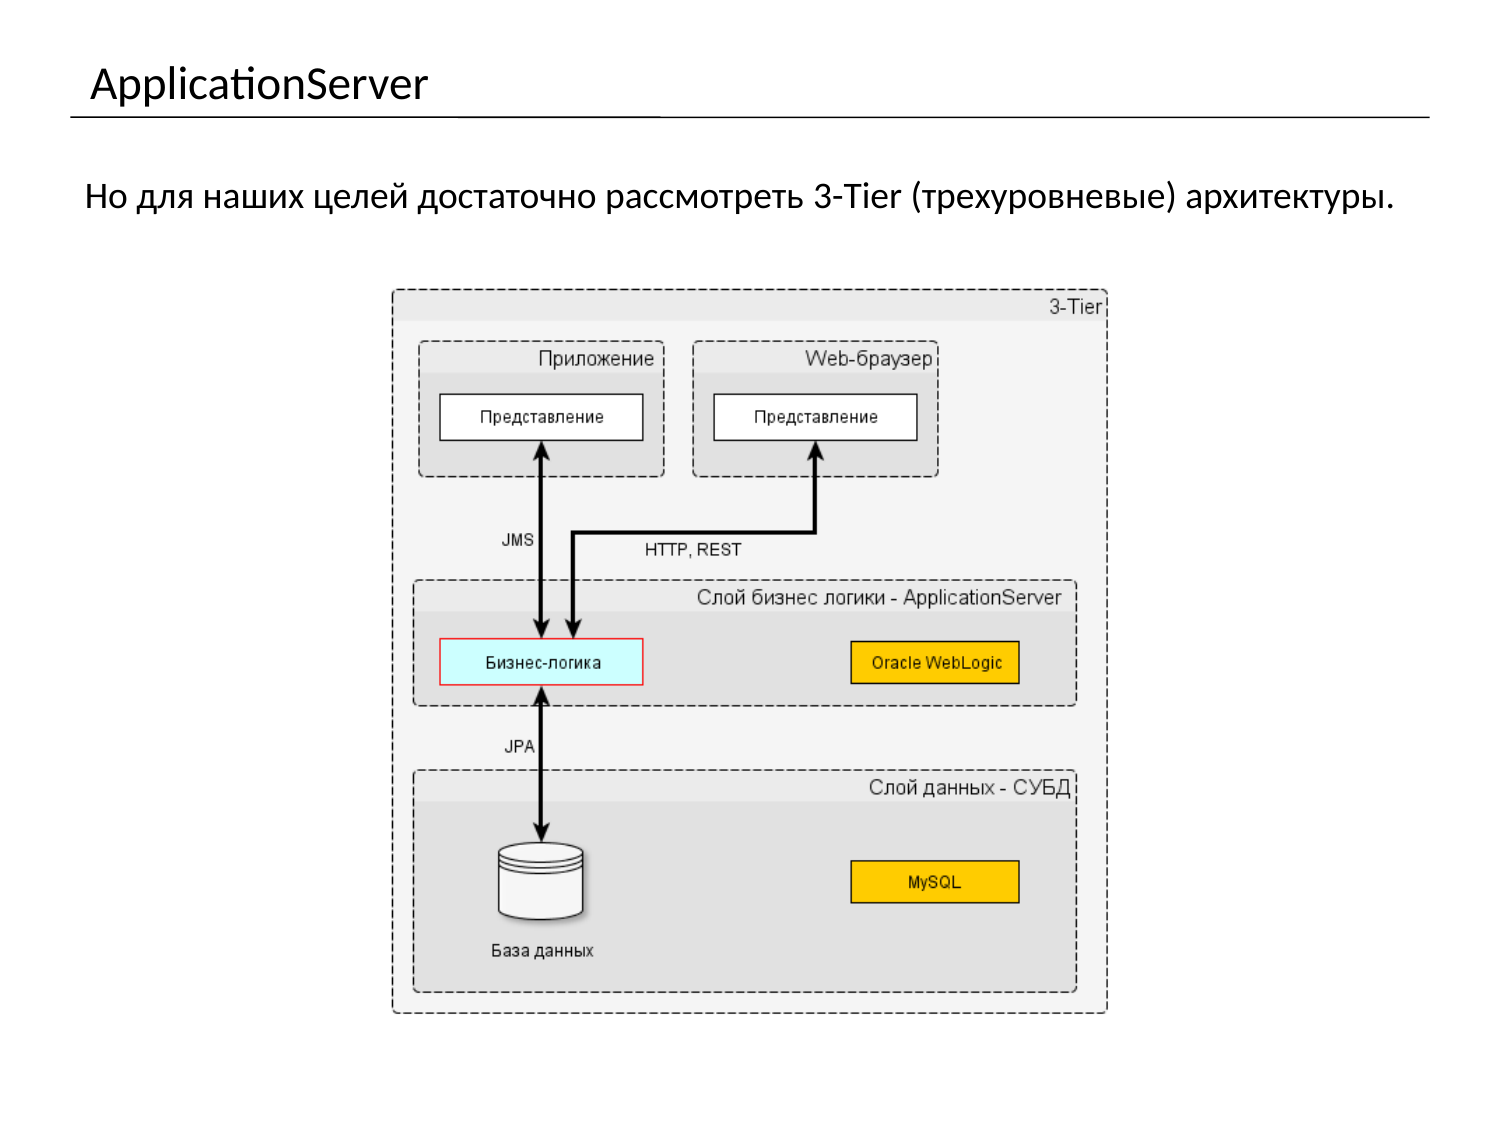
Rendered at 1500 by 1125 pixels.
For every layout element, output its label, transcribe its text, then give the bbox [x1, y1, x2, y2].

text_box Но для наших целей достаточно рассмотреть 3-Tier (трехуровневые) архитектуры. [70, 163, 1430, 224]
picture [371, 267, 1129, 1036]
title ApplicationServer [75, 45, 1425, 116]
